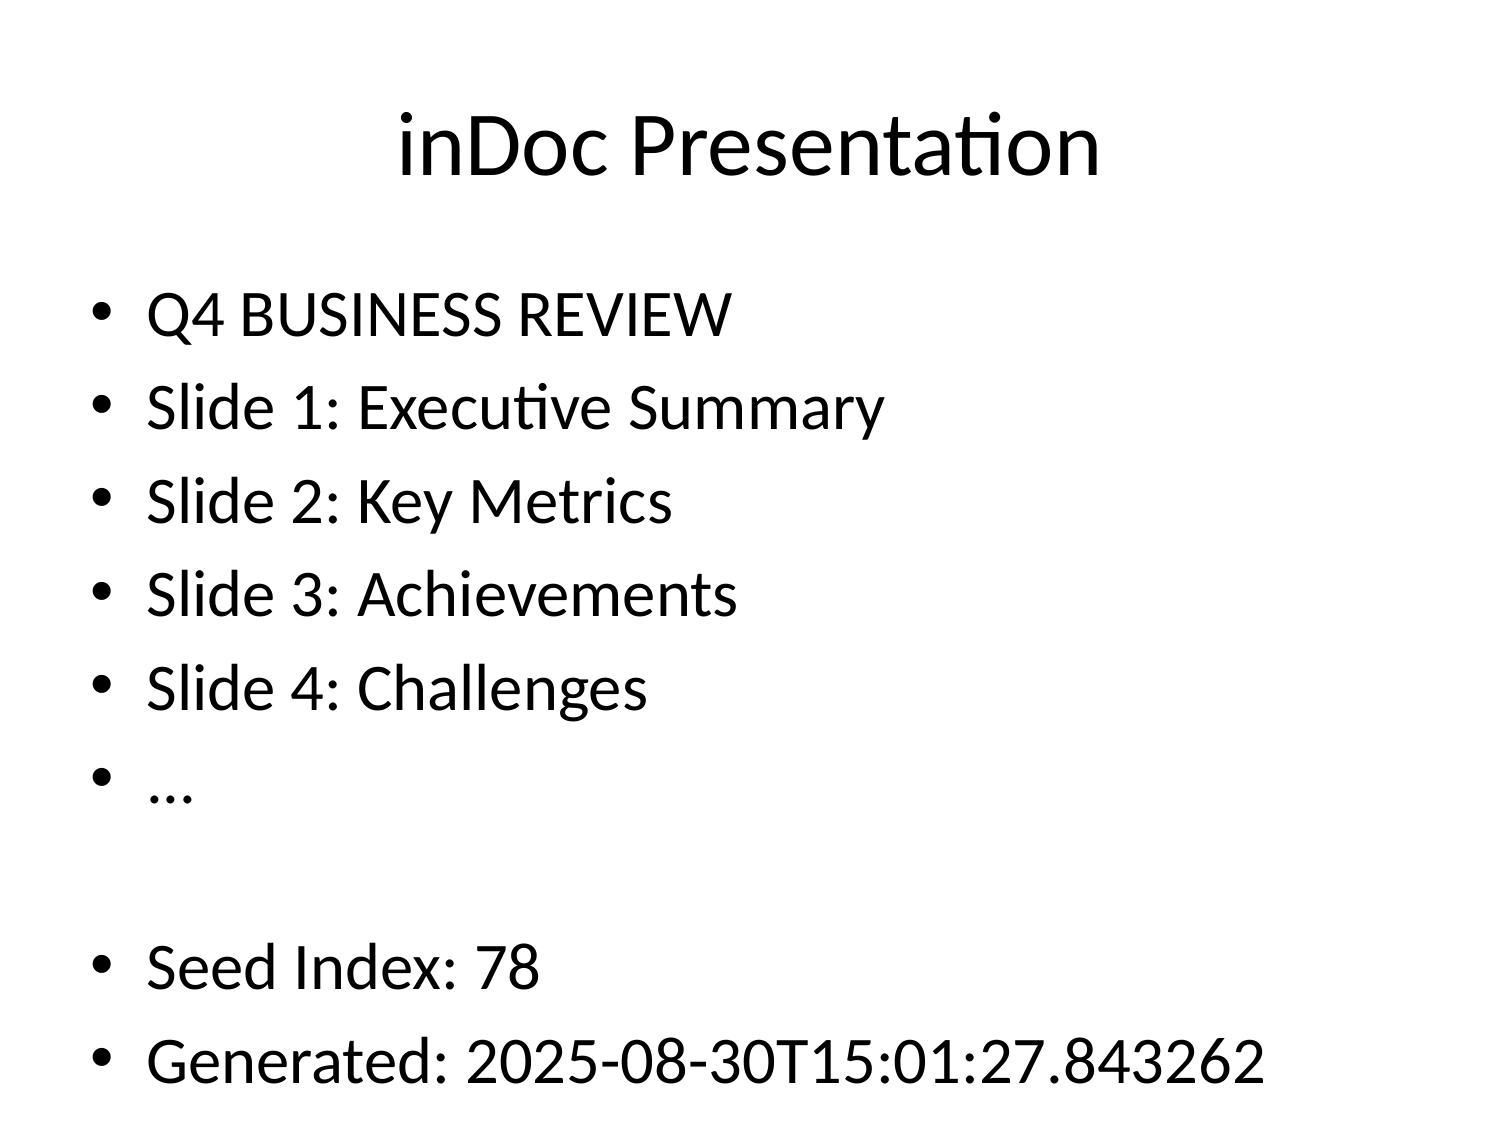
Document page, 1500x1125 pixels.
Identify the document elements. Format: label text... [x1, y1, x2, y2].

title inDoc Presentation [75, 45, 1425, 233]
list Q4 BUSINESS REVIEW Slide 1: Executive Summary Slide 2: Key Metrics Slide 3: Achievements Slide 4: Challenges ... Seed Index: 78 Generated: 2025-08-30T15:01:27.843262 [75, 262, 1425, 1005]
